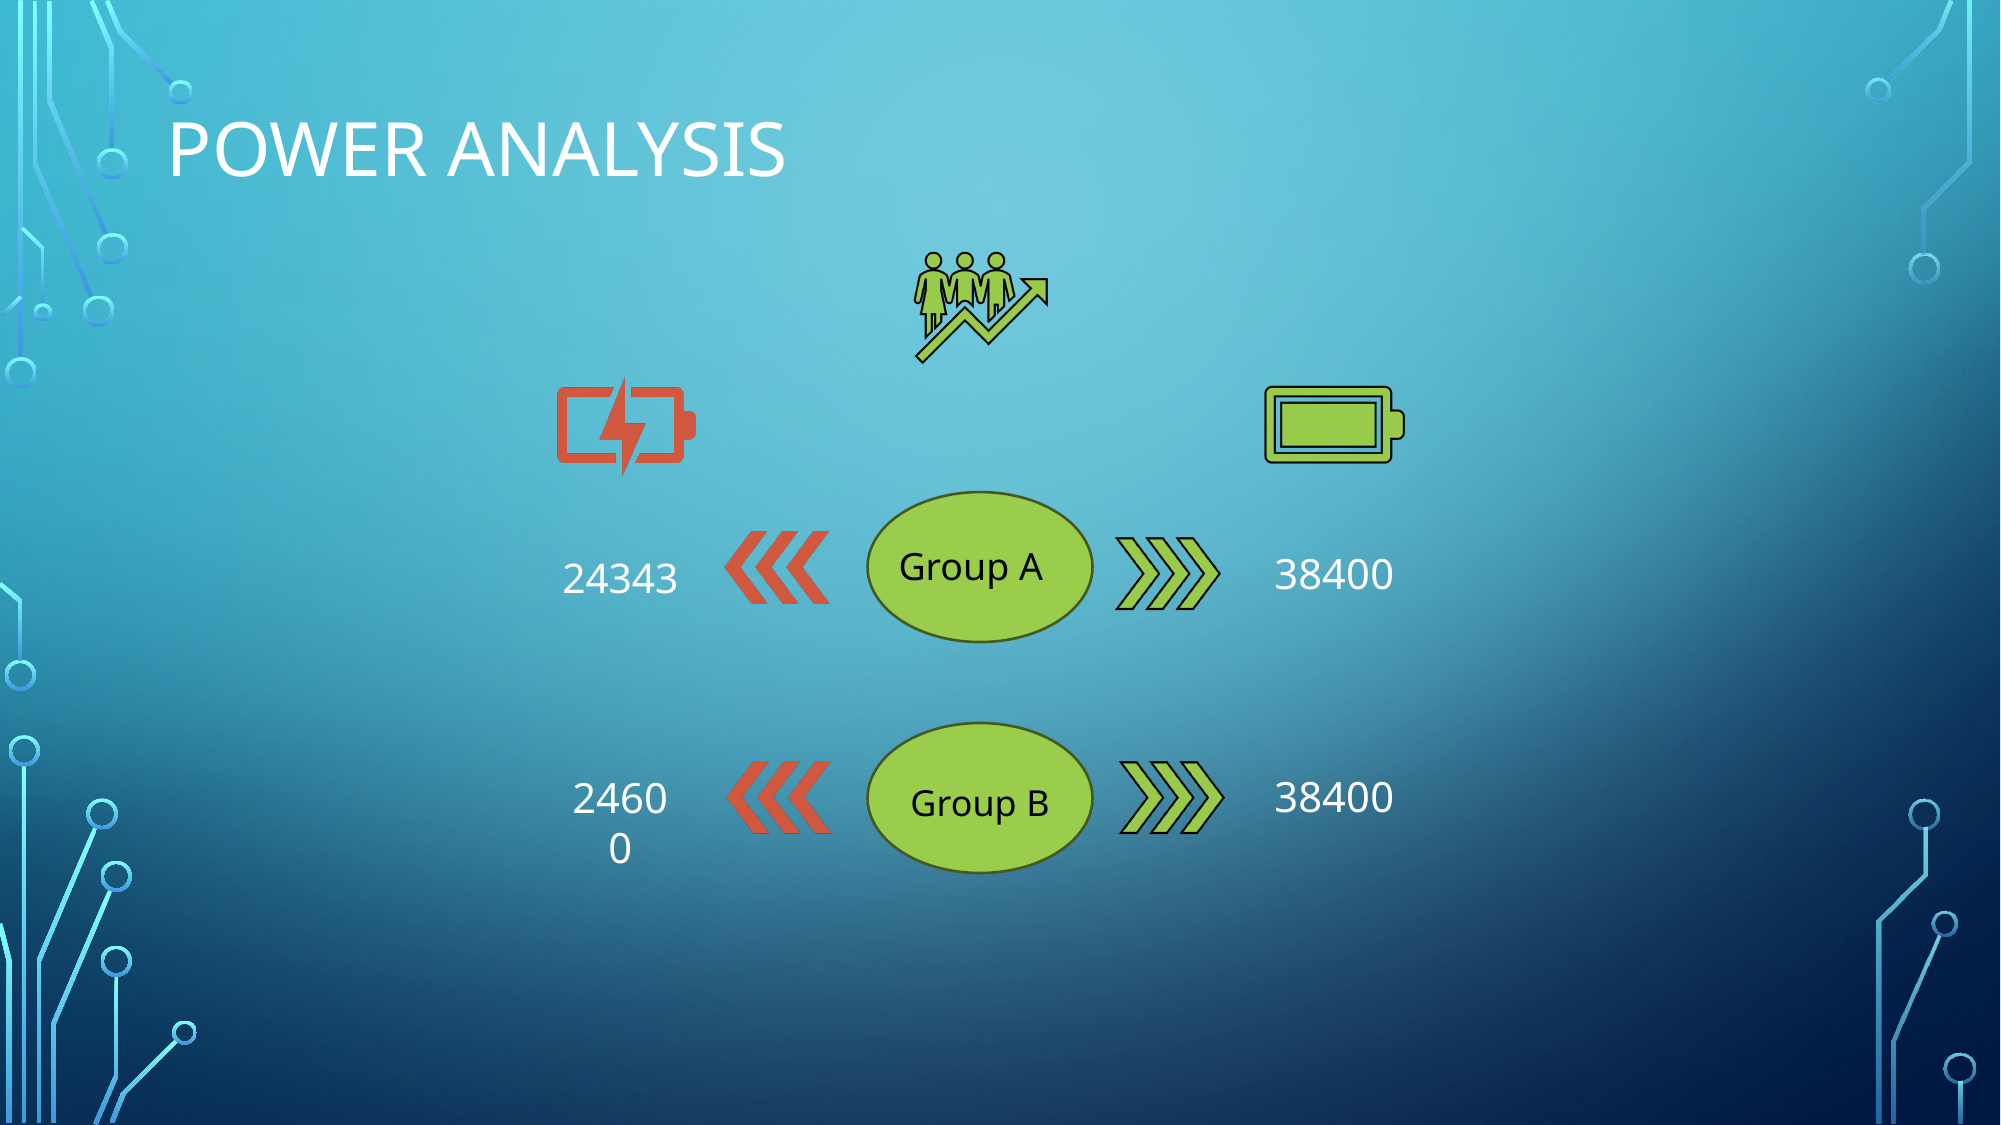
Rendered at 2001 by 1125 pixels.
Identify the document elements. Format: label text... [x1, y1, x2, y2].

picture [716, 735, 840, 859]
text_box [876, 490, 1084, 535]
text_box 24600 [546, 764, 694, 879]
text_box Group A [838, 535, 1107, 596]
picture [905, 229, 1056, 380]
text_box [866, 721, 1094, 875]
picture [1107, 512, 1229, 634]
text_box [874, 596, 1086, 644]
picture [1259, 349, 1410, 500]
text_box 38400 [1259, 763, 1410, 829]
text_box 38400 [1259, 540, 1410, 606]
picture [550, 351, 702, 502]
list 24343 [546, 535, 694, 611]
picture [713, 505, 838, 630]
picture [1110, 736, 1232, 858]
title Power Analysis [151, 30, 1777, 274]
list Group B [886, 764, 1074, 832]
